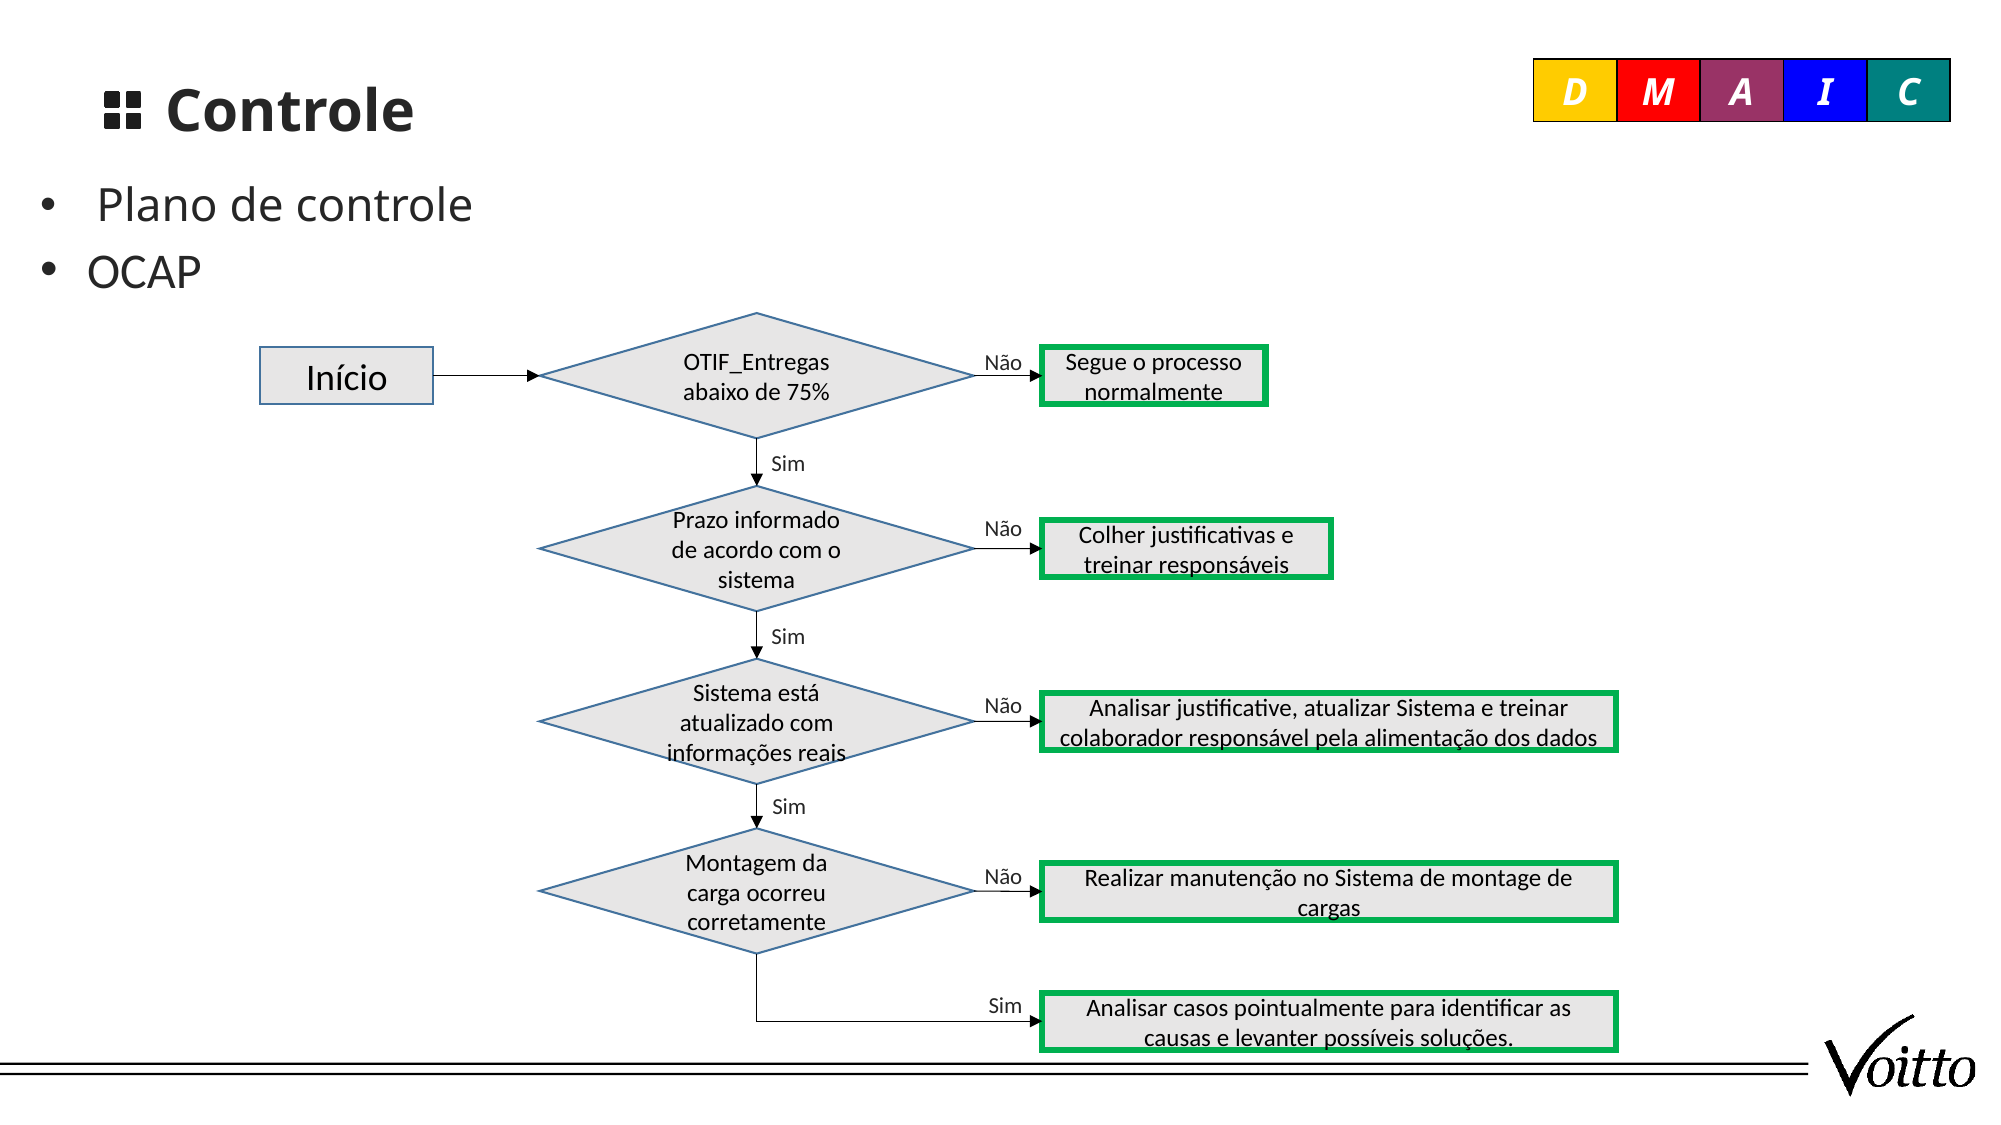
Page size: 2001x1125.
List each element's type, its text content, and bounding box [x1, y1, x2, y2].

text_box Analisar casos pointualmente para identificar as causas e levanter possíveis soluções. [1041, 992, 1617, 1051]
text_box Plano de controle [25, 168, 1951, 231]
text_box Montagem da carga ocorreu corretamente [934, 878, 969, 904]
picture [1824, 1014, 1976, 1097]
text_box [865, 844, 934, 1125]
text_box Início [259, 346, 434, 405]
text_box Colher justificativas e treinar responsáveis [1041, 519, 1332, 578]
text_box I [1783, 59, 1866, 122]
text_box Segue o processo normalmente [1041, 346, 1266, 405]
text_box D [1533, 59, 1616, 122]
text_box OTIF_Entregas abaixo de 75% [539, 311, 969, 440]
text_box Sim [757, 784, 826, 827]
text_box C [1866, 59, 1951, 122]
text_box Controle [150, 56, 1850, 168]
text_box A [1700, 59, 1783, 122]
text_box Analisar justificative, atualizar Sistema e treinar colaborador responsável pela alimentação dos dados [1041, 692, 1617, 751]
text_box Não [969, 683, 1039, 726]
text_box Não [969, 854, 1039, 897]
text_box Não [969, 340, 1039, 383]
text_box Realizar manutenção no Sistema de montage de cargas [1041, 862, 1617, 921]
text_box Prazo informado de acordo com o sistema [535, 485, 973, 613]
text_box OCAP [25, 231, 1951, 314]
picture [104, 91, 141, 129]
text_box Sim [757, 441, 826, 484]
text_box Não [969, 505, 1039, 548]
text_box Sistema está atualizado com informações reais [535, 657, 969, 785]
text_box Sim [757, 613, 826, 657]
text_box Montagem da carga ocorreu corretamente [535, 827, 865, 955]
text_box M [1616, 59, 1700, 122]
text_box Sim [973, 983, 1043, 1026]
